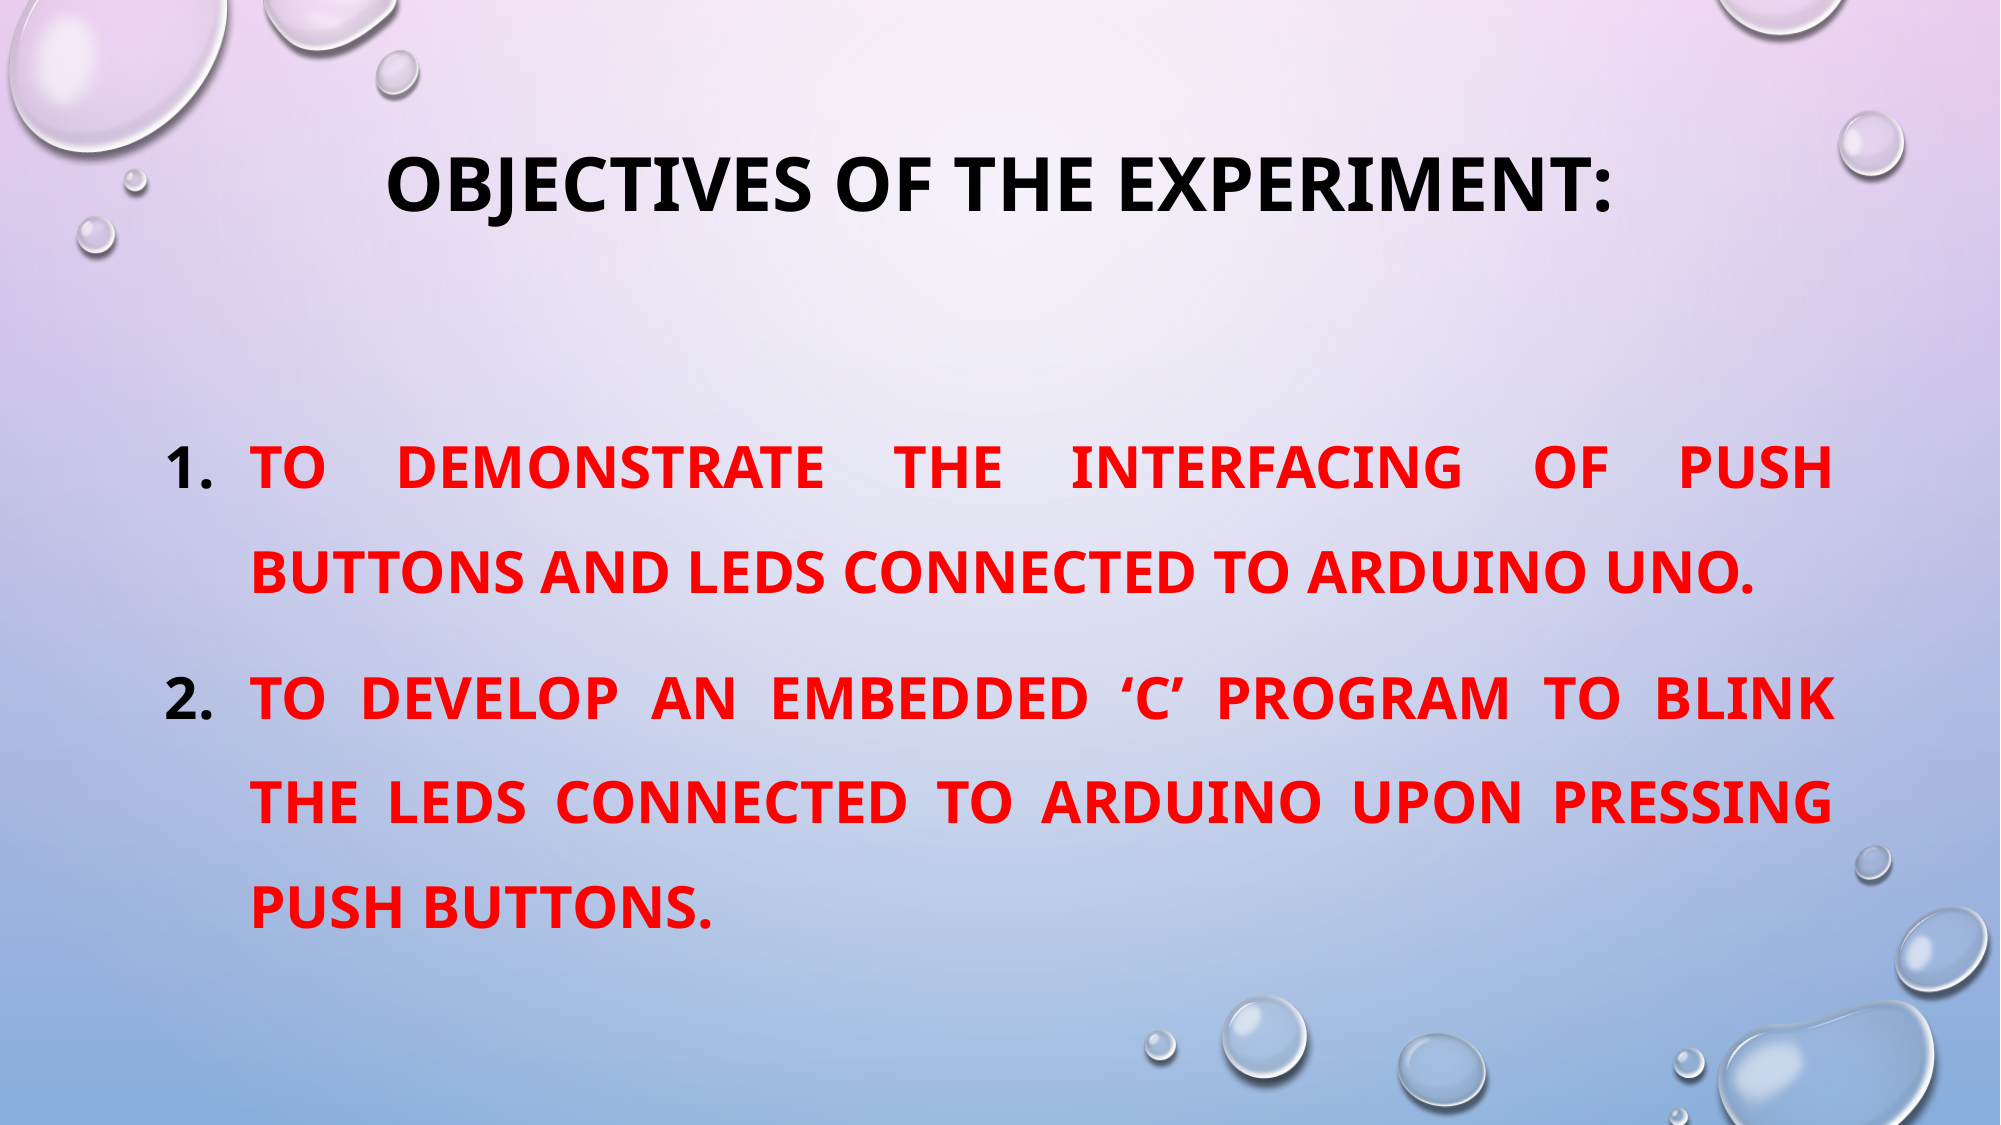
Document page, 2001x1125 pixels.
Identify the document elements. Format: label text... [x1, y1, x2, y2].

list To demonstrate the interfacing of push buttons and LEDs connected to Arduino uno. To develop an Embedded ‘C’ program to blink the LEDs connected to Arduino upon pressing push buttons. [149, 388, 1850, 950]
title Objectives of the Experiment: [149, 101, 1851, 364]
picture [0, 0, 2000, 1125]
